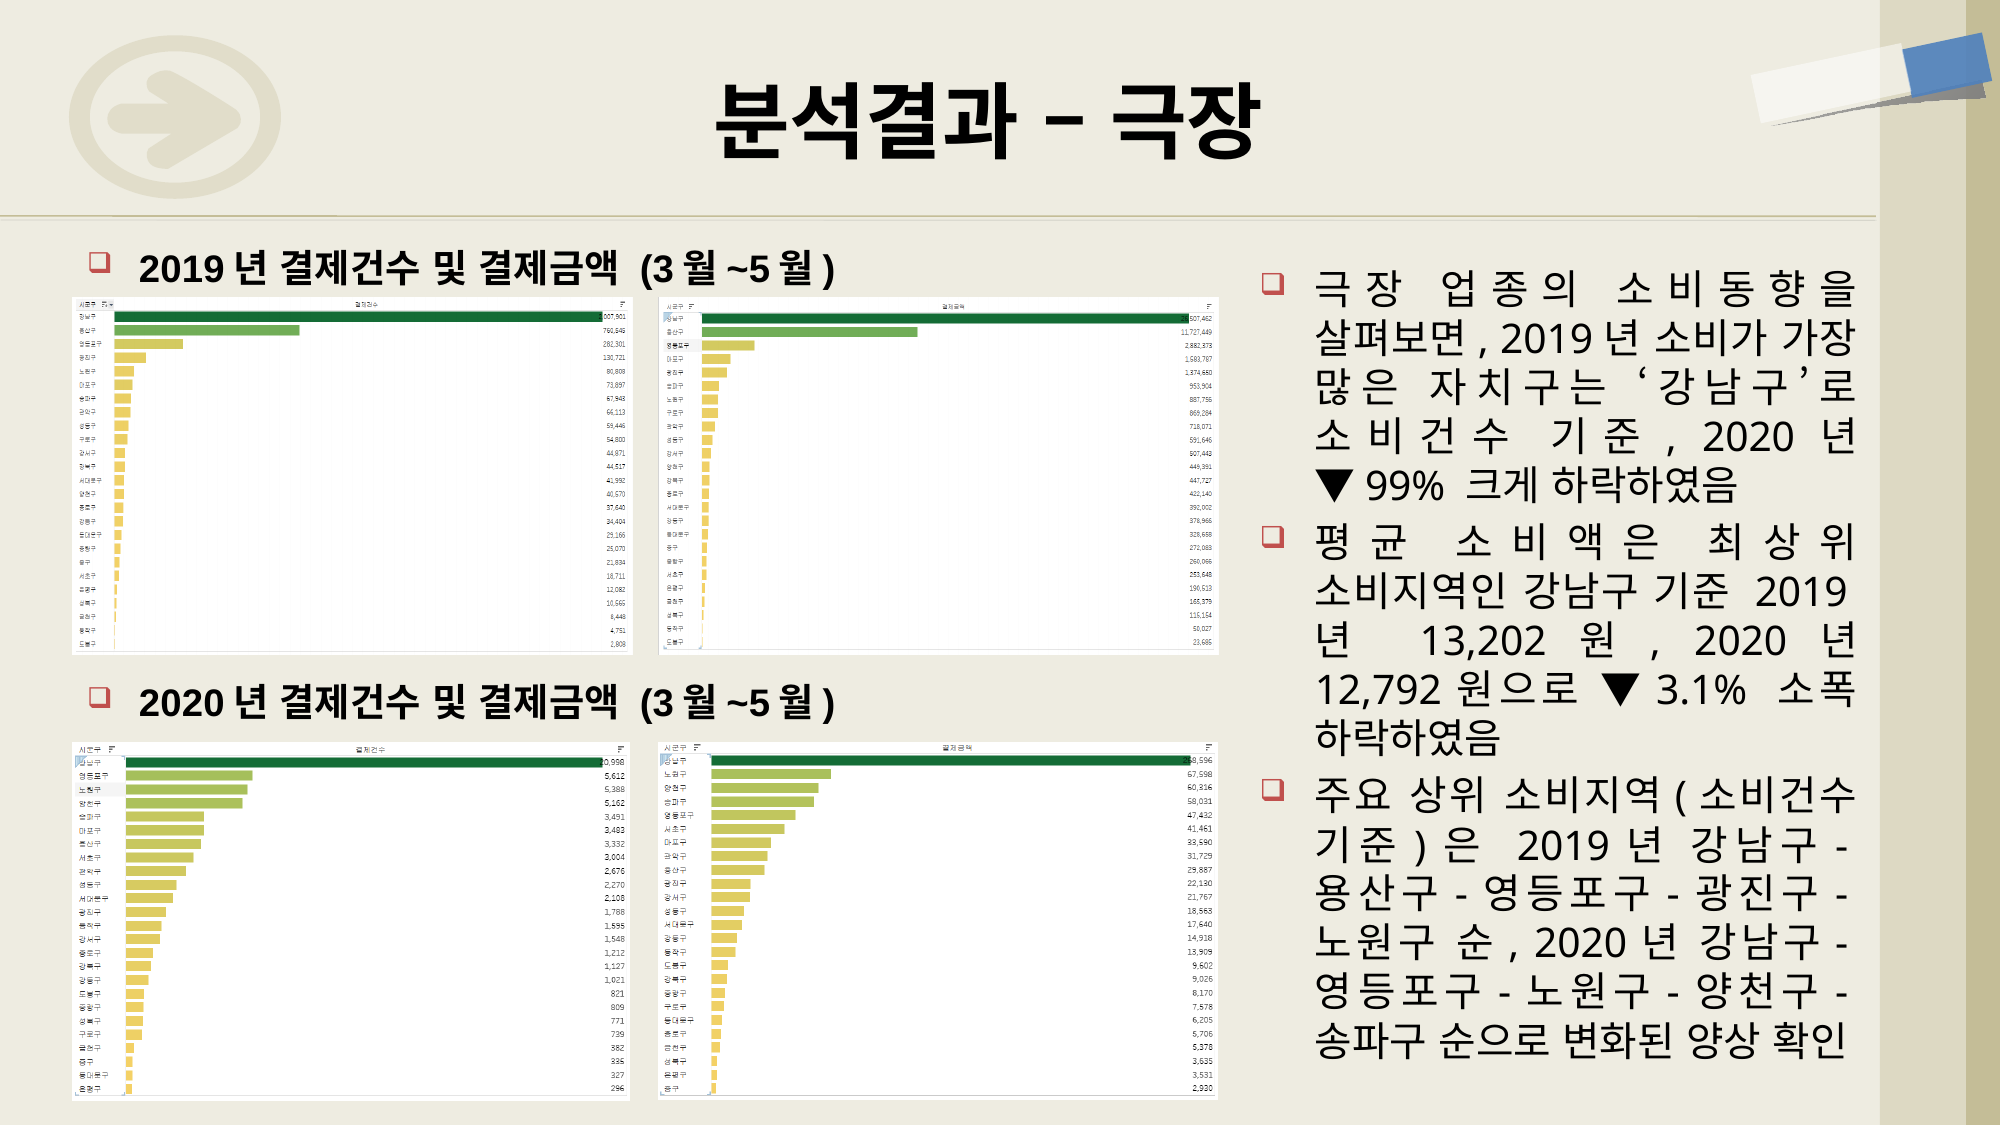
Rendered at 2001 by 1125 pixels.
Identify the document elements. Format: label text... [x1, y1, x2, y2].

text_box 2020년 결제건수 및 결제금액 (3월~5월) [72, 670, 1078, 732]
picture [658, 297, 1219, 655]
list 극장 업종의 소비동향을 살펴보면, 2019년 소비가 가장 많은 자치구는 ‘강남구’로 소비건수 기준, 2020년 ▼99% 크게 하락하였음 평균 소비액은 최상위 소비지역인 강남구 기준 2019년 13,202원, 2020년 12,792원으로 ▼3.1% 소폭 하락하였음 주요 상위 소비지역(소비건수 기준)은 2019년 강남구-용산구-영등포구-광진구-노원구 순, 2020년 강남구-영등포구-노원구-양천구-송파구 순으로 변화된 양상 확인 [1244, 256, 1873, 1108]
picture [658, 741, 1218, 1100]
title 분석결과 – 극장 [99, 24, 1900, 213]
text_box 2019년 결제건수 및 결제금액 (3월~5월) [72, 236, 1078, 298]
picture [71, 742, 630, 1101]
picture [71, 297, 633, 655]
